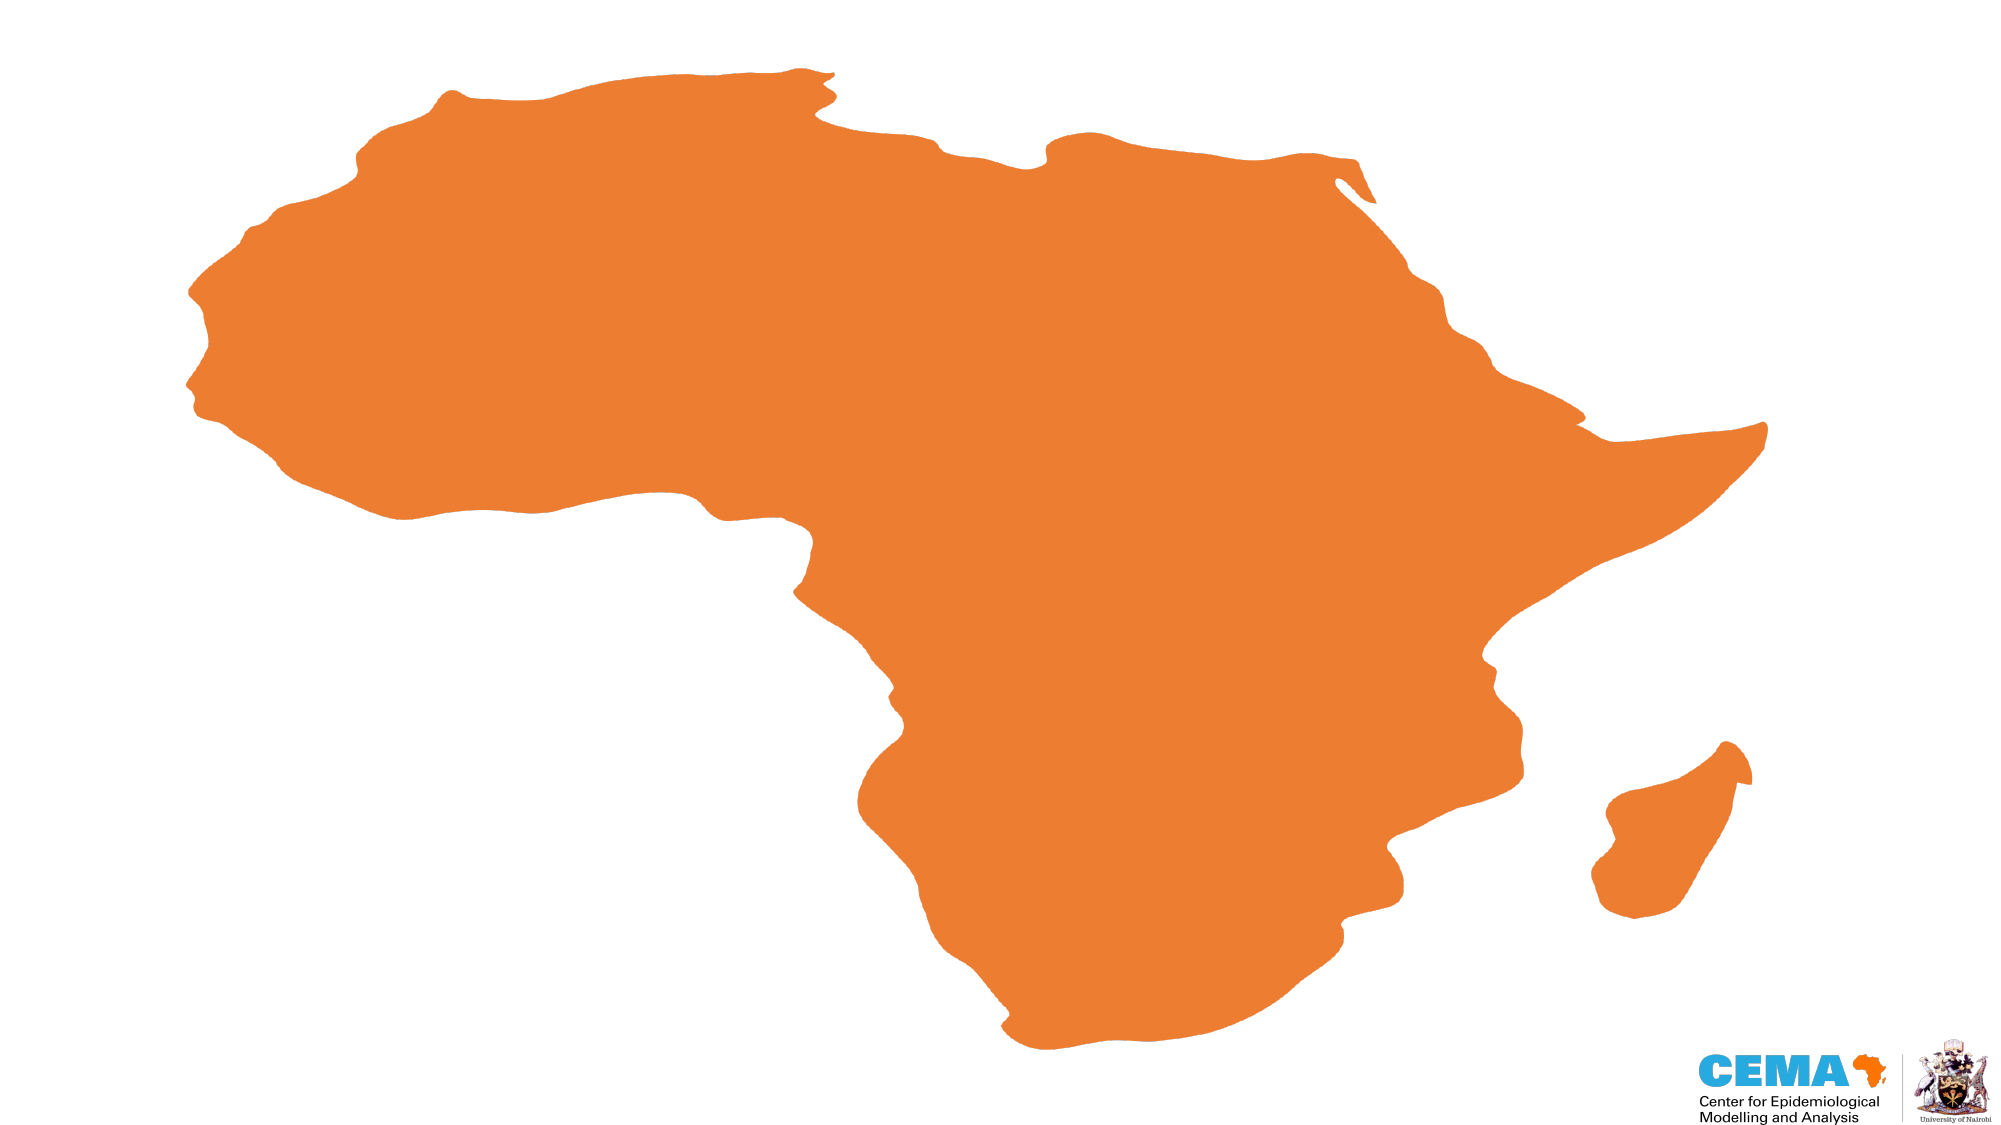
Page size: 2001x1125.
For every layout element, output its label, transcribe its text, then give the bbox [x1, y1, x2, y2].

picture [0, 0, 2001, 1125]
text_box 4 [1693, 1035, 2000, 1125]
